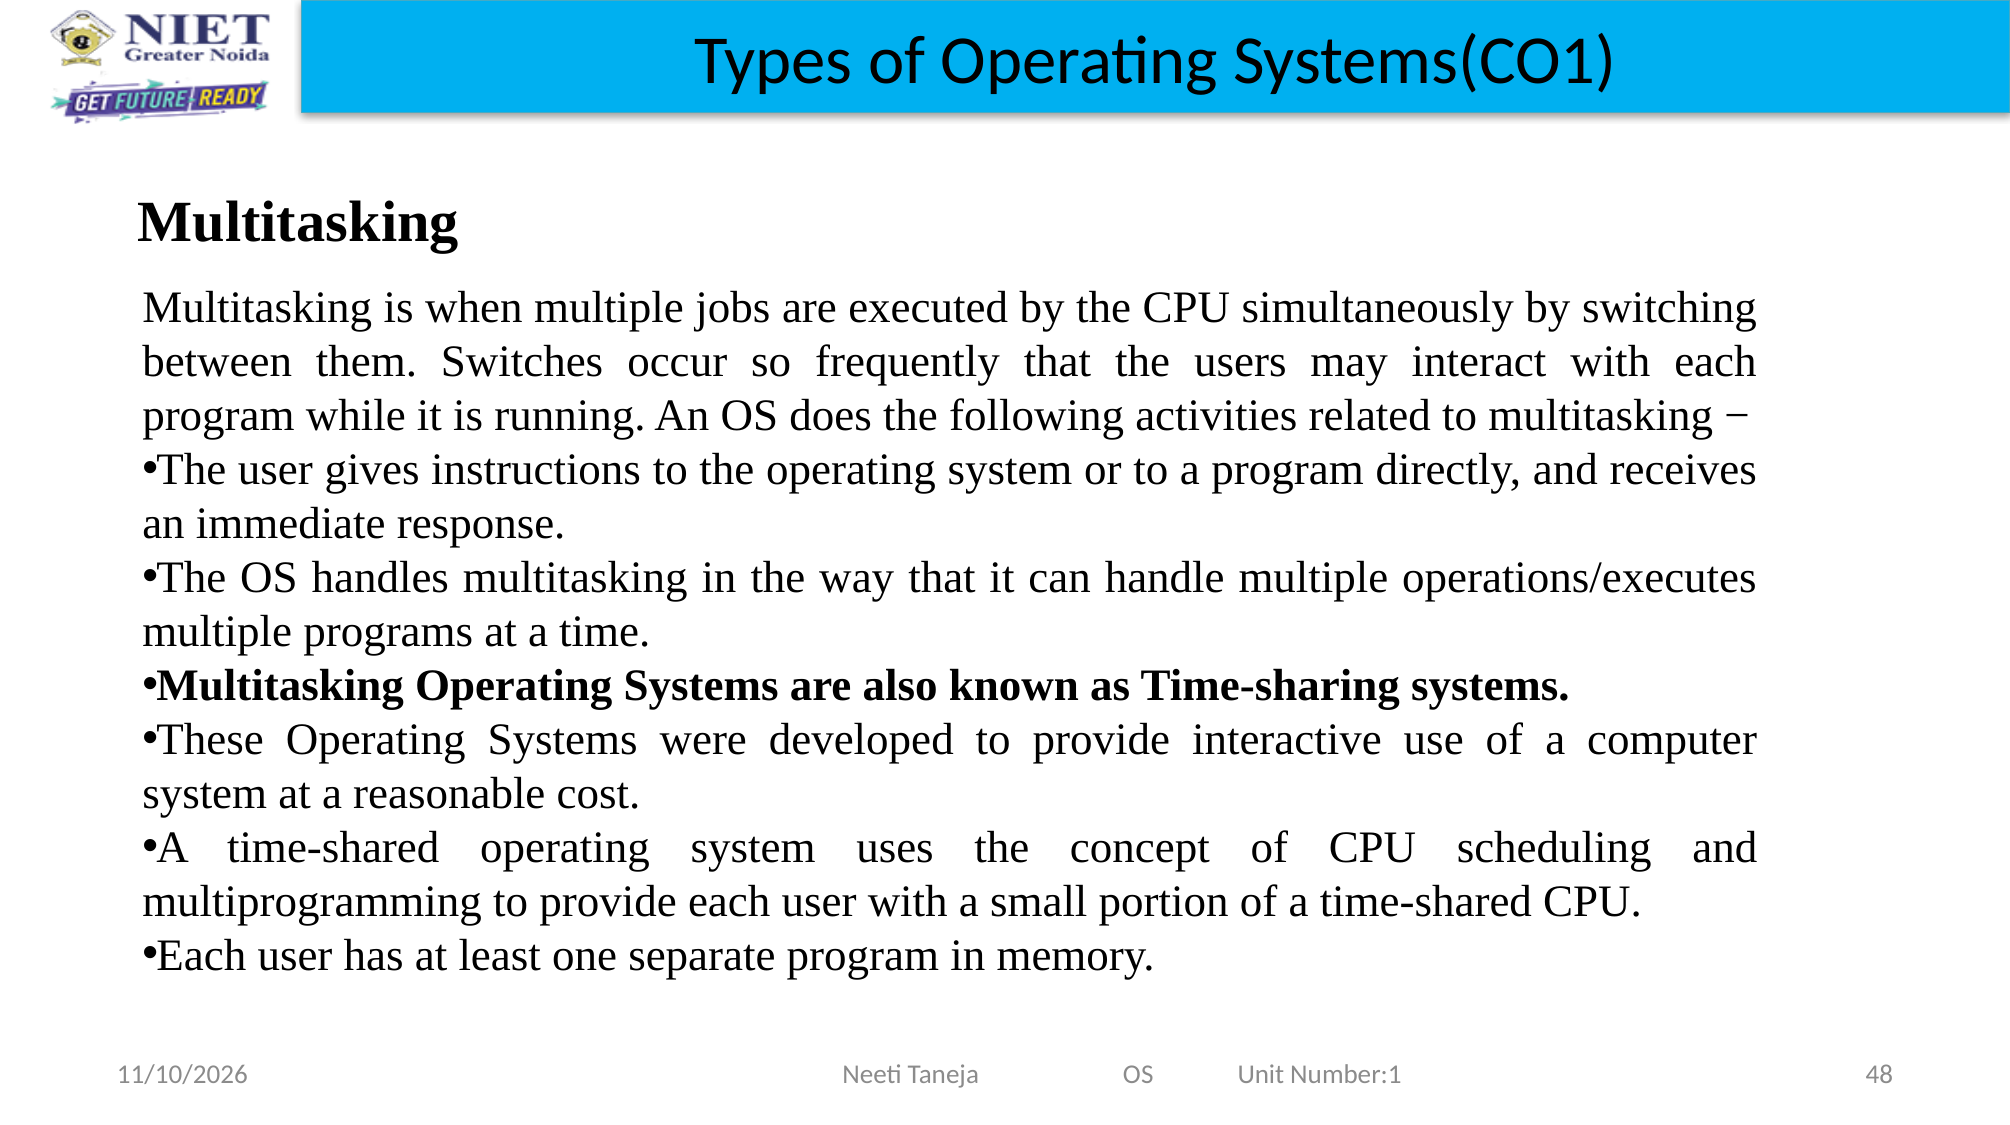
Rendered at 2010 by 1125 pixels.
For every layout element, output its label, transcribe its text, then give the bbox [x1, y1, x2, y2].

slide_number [100, 1042, 552, 1103]
title Multitasking [121, 180, 1901, 256]
text_box Multitasking is when multiple jobs are executed by the CPU simultaneously by switching between them. Switches occur so frequently that the users may interact with each program while it is running. An OS does the following activities related to multitasking − The user gives instructions to the operating system or to a program directly, and receives an immediate response. The OS handles multitasking in the way that it can handle multiple operations/executes multiple programs at a time. Multitasking Operating Systems are also known as Time-sharing systems. These Operating Systems were developed to provide interactive use of a computer system at a reasonable cost. A time-shared operating system uses the concept of CPU scheduling and multiprogramming to provide each user with a small portion of a time-shared CPU. Each user has at least one separate program in memory. [126, 269, 1776, 1002]
slide_number 48 [1440, 1042, 1910, 1103]
footer Neeti Taneja OS Unit Number:1 [552, 1042, 1440, 1103]
picture [0, 0, 319, 135]
text_box Types of Operating Systems(CO1) [320, 0, 2010, 113]
